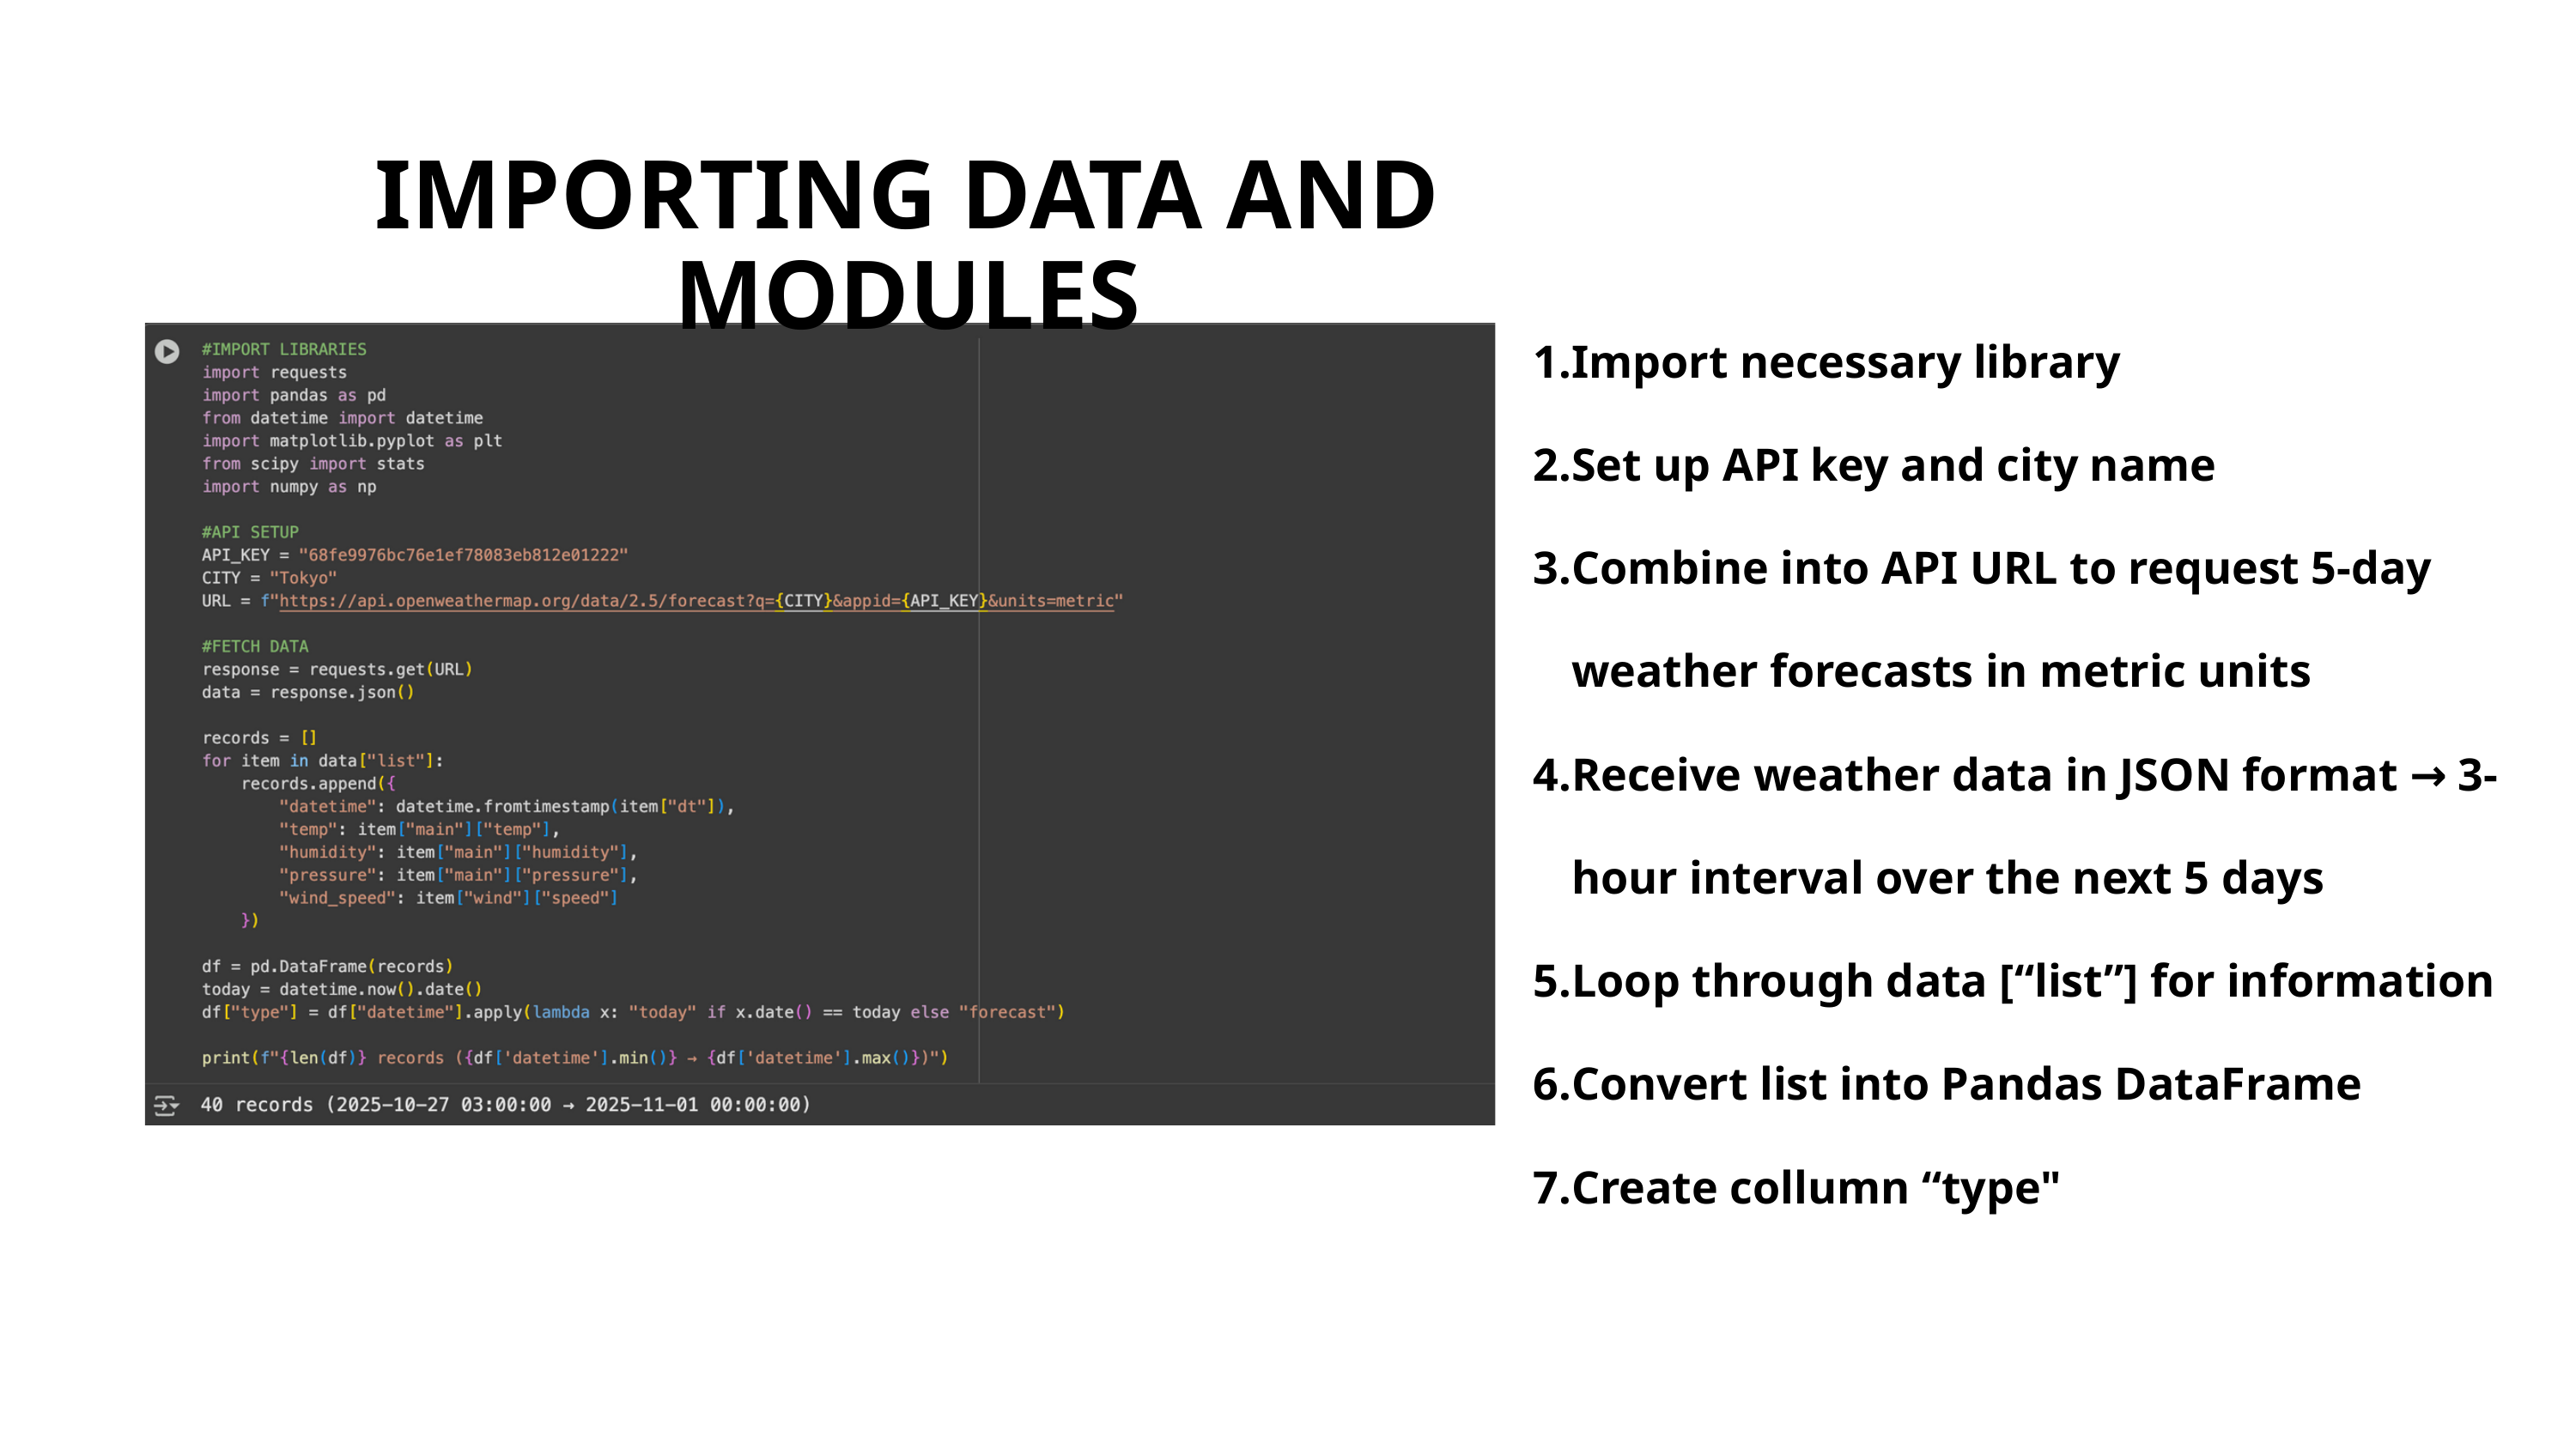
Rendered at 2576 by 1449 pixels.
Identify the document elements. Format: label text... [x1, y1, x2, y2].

text_box [144, 349, 1495, 1125]
text_box Import necessary library Set up API key and city name Combine into API URL to request 5-day weather forecasts in metric units Receive weather data in JSON format → 3-hour interval over the next 5 days Loop through data [“list”] for information Convert list into Pandas DataFrame Create collumn “type" [1495, 283, 2572, 1213]
text_box IMPORTING DATA AND MODULES [144, 147, 1671, 349]
